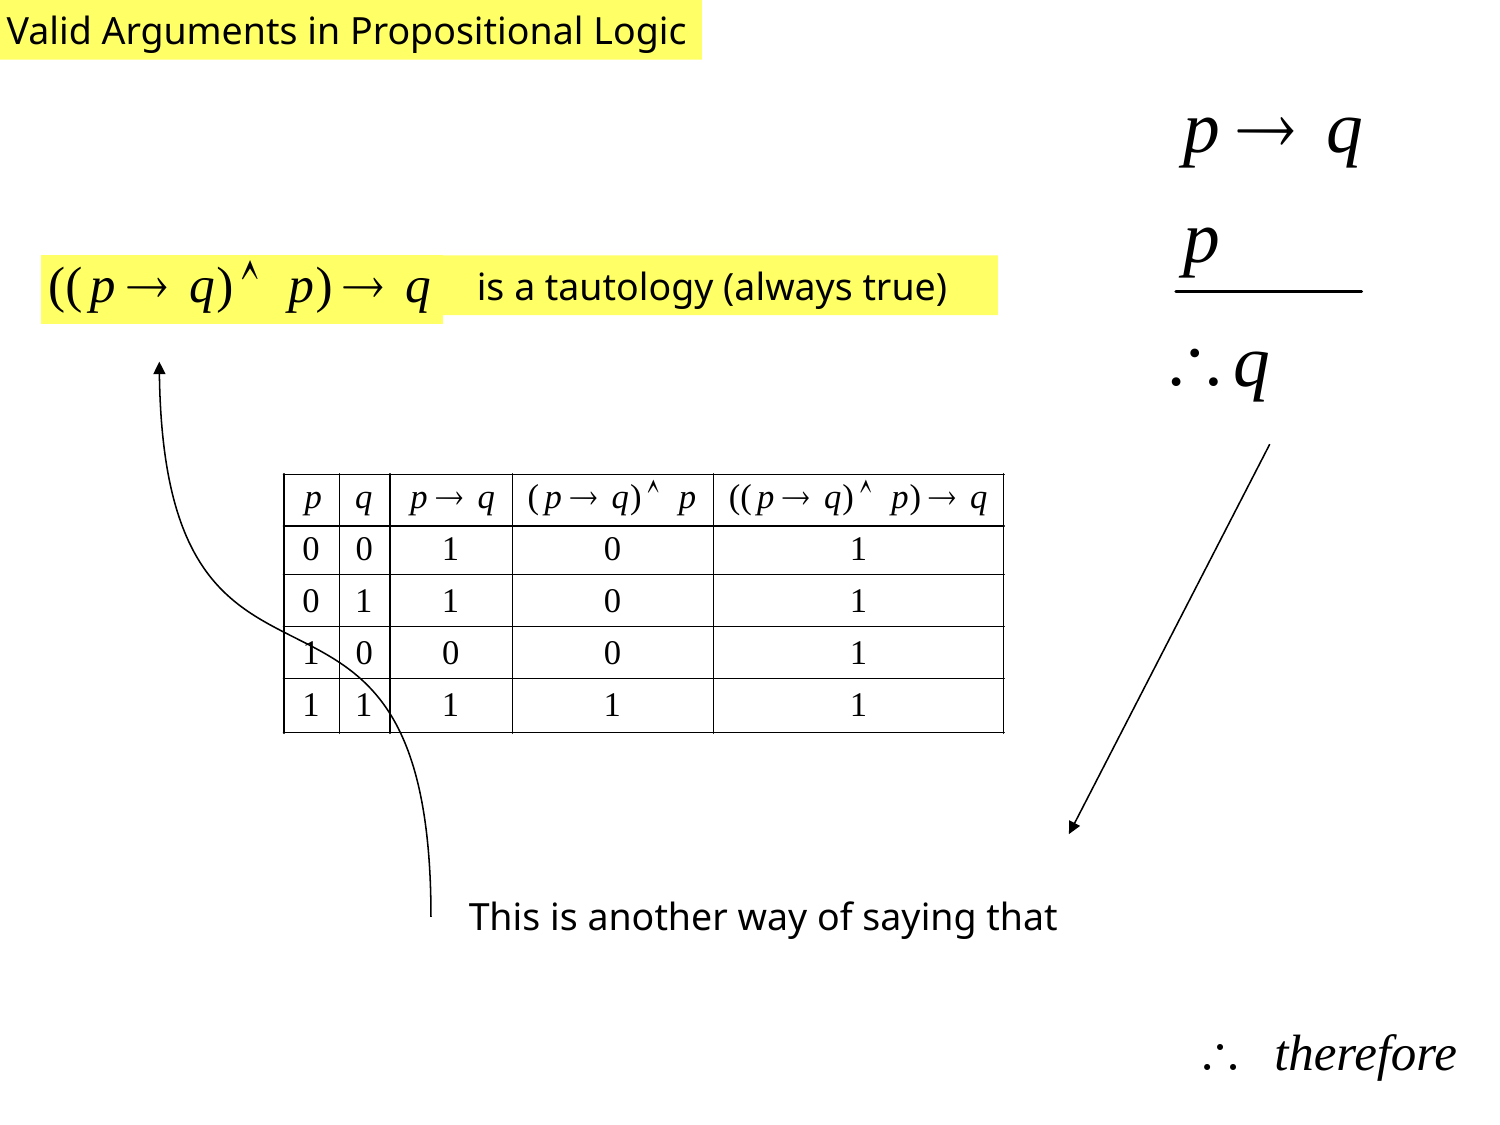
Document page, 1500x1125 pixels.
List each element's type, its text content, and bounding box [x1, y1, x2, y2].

text_box [1068, 444, 1270, 835]
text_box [17, 503, 573, 776]
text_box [1198, 1023, 1471, 1092]
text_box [41, 255, 998, 324]
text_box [277, 467, 1011, 740]
text_box Valid Arguments in Propositional Logic [0, 0, 702, 60]
text_box This is another way of saying that [453, 885, 1074, 946]
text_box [1163, 78, 1378, 421]
